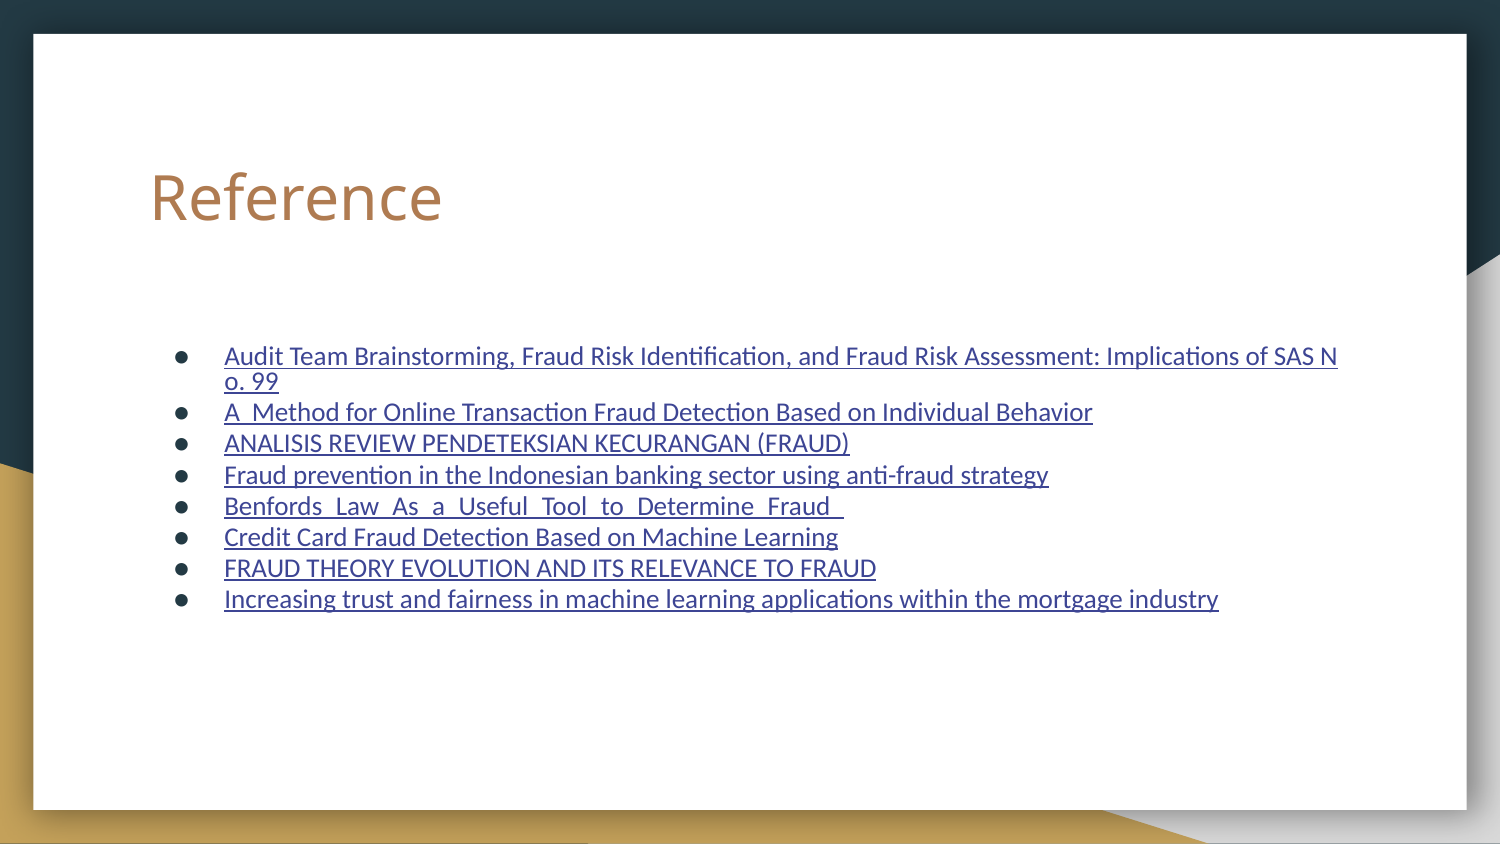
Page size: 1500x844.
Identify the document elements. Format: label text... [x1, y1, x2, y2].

list Audit Team Brainstorming, Fraud Risk Identification, and Fraud Risk Assessment: Implications of SAS No. 99 A Method for Online Transaction Fraud Detection Based on Individual Behavior ANALISIS REVIEW PENDETEKSIAN KECURANGAN (FRAUD) Fraud prevention in the Indonesian banking sector using anti-fraud strategy Benfords_Law_As_a_Useful_Tool_to_Determine_Fraud_ Credit Card Fraud Detection Based on Machine Learning FRAUD THEORY EVOLUTION AND ITS RELEVANCE TO FRAUD Increasing trust and fairness in machine learning applications within the mortgage industry [134, 326, 1366, 729]
title Reference [134, 138, 1366, 296]
